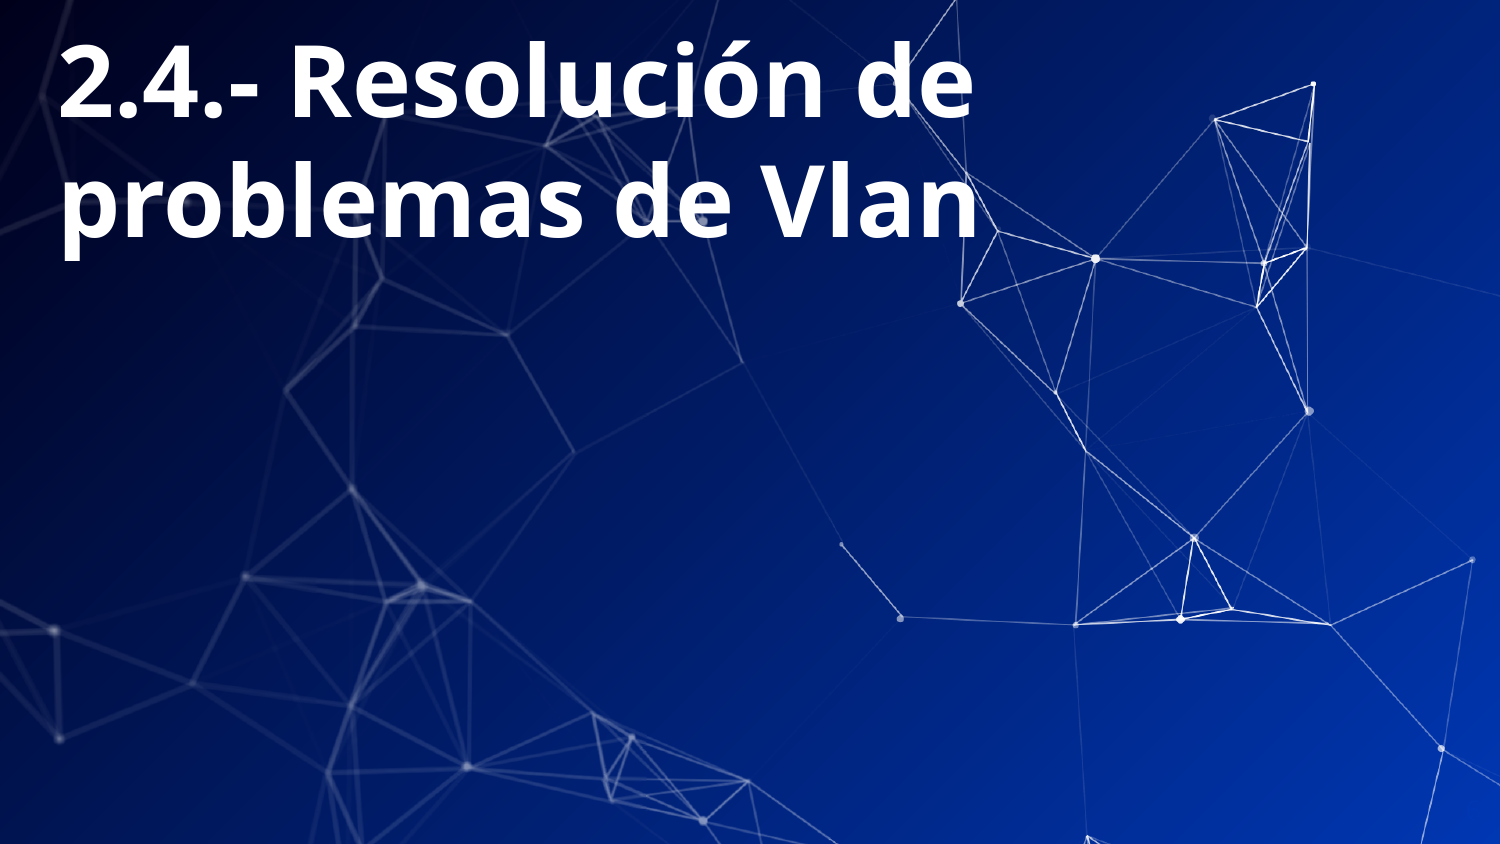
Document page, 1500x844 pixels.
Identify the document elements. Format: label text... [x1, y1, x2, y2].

text_box 2.4.- Resolución de problemas de Vlan [57, 117, 1395, 258]
picture [0, 0, 1500, 844]
slide_number 6 [1391, 779, 1482, 844]
